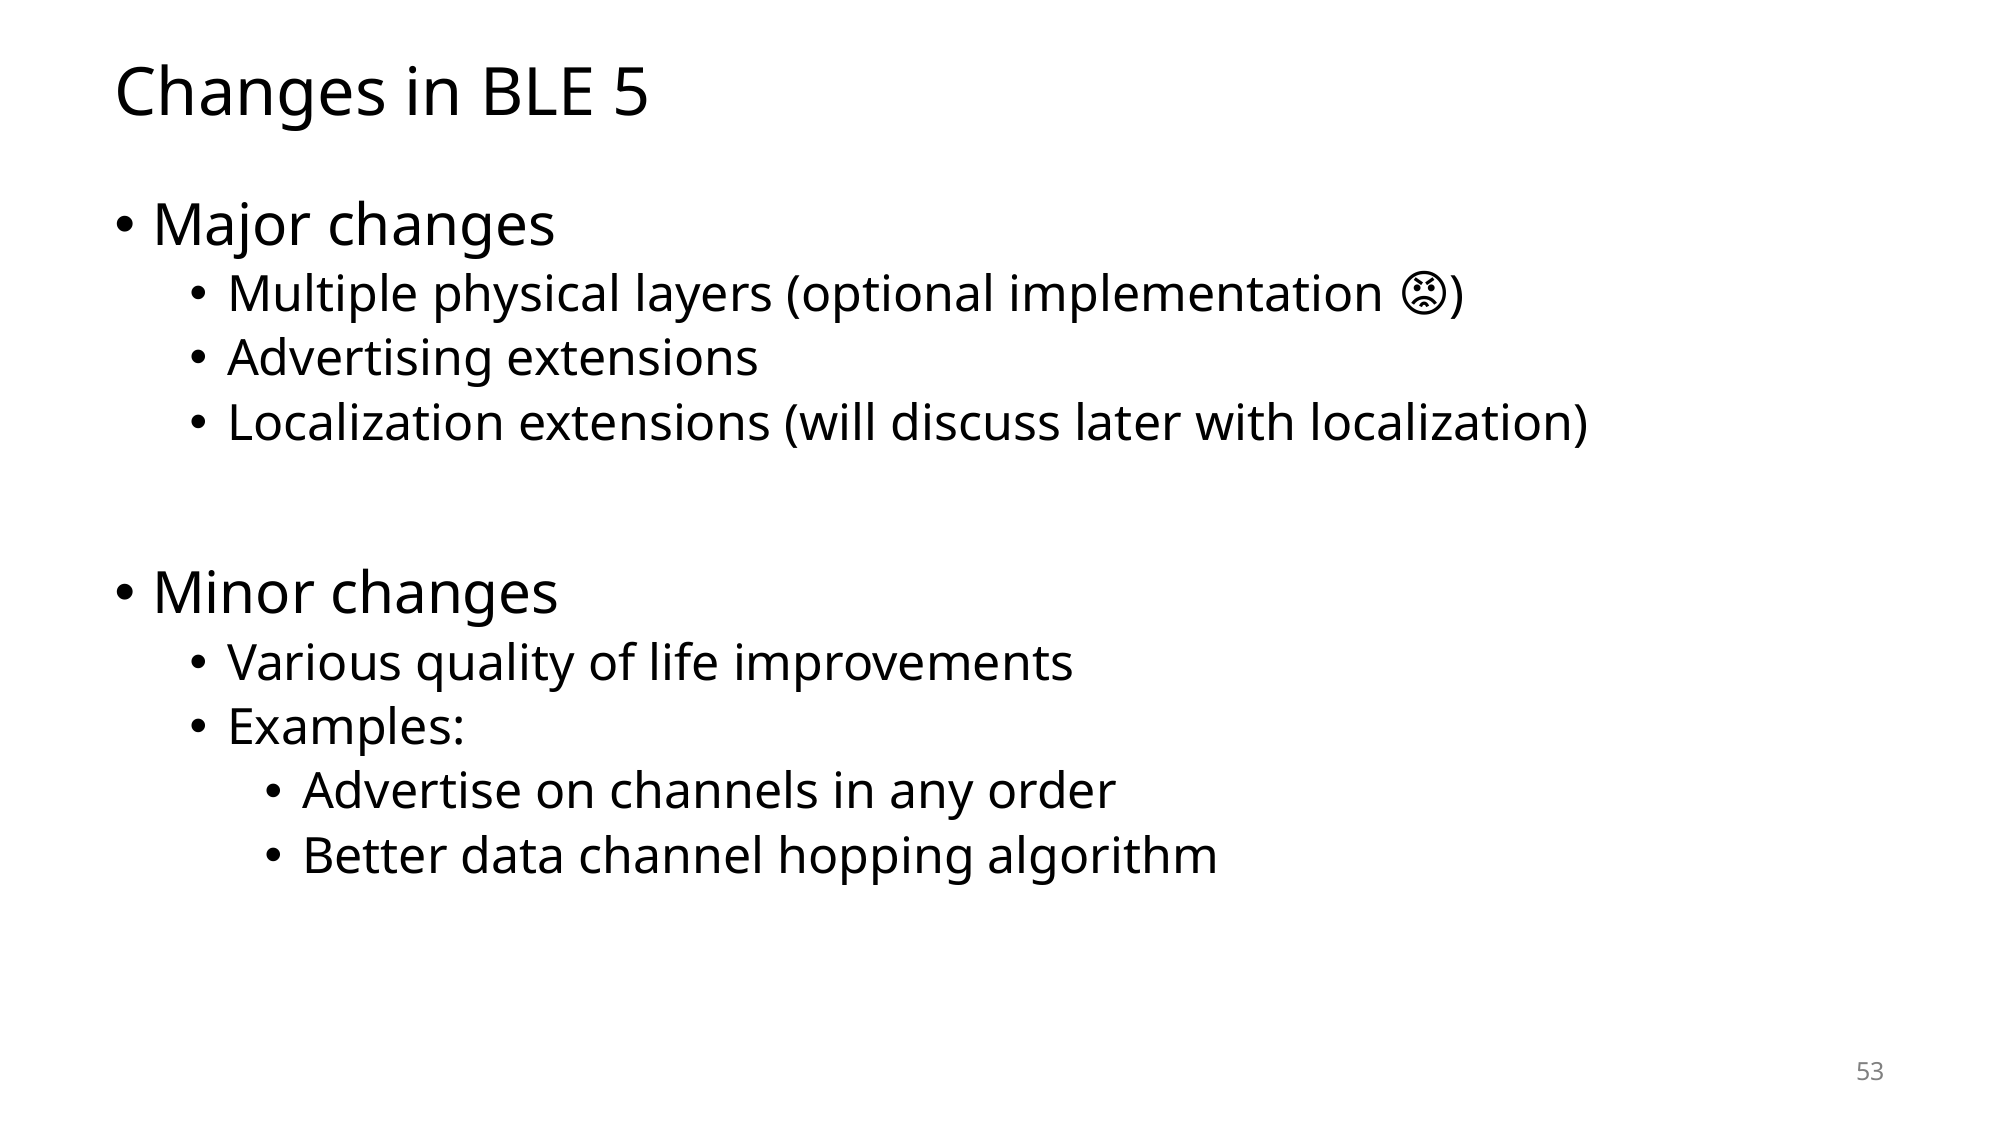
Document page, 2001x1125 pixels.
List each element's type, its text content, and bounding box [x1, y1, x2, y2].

title Changes in BLE 5 [99, 37, 1900, 150]
slide_number 53 [1749, 1042, 1900, 1103]
list Major changes Multiple physical layers (optional implementation 😡) Advertising extensions Localization extensions (will discuss later with localization) Minor changes Various quality of life improvements Examples: Advertise on channels in any order Better data channel hopping algorithm [99, 187, 1900, 1013]
